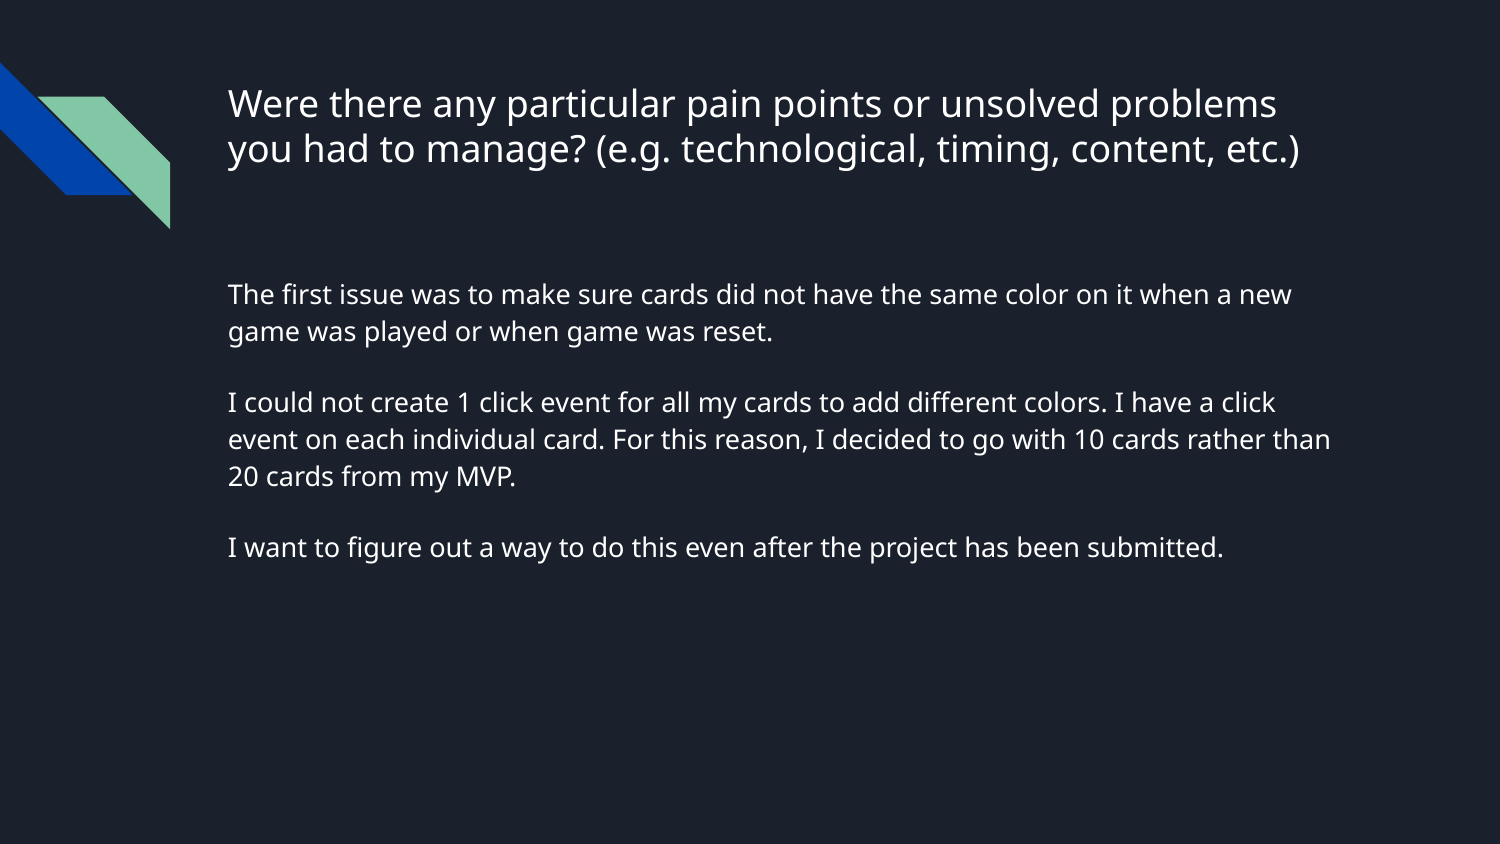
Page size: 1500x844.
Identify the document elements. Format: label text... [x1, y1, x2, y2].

list The first issue was to make sure cards did not have the same color on it when a new game was played or when game was reset. I could not create 1 click event for all my cards to add different colors. I have a click event on each individual card. For this reason, I decided to go with 10 cards rather than 20 cards from my MVP. I want to figure out a way to do this even after the project has been submitted. [212, 257, 1368, 735]
title Were there any particular pain points or unsolved problems you had to manage? (e.g. technological, timing, content, etc.) [212, 64, 1368, 215]
